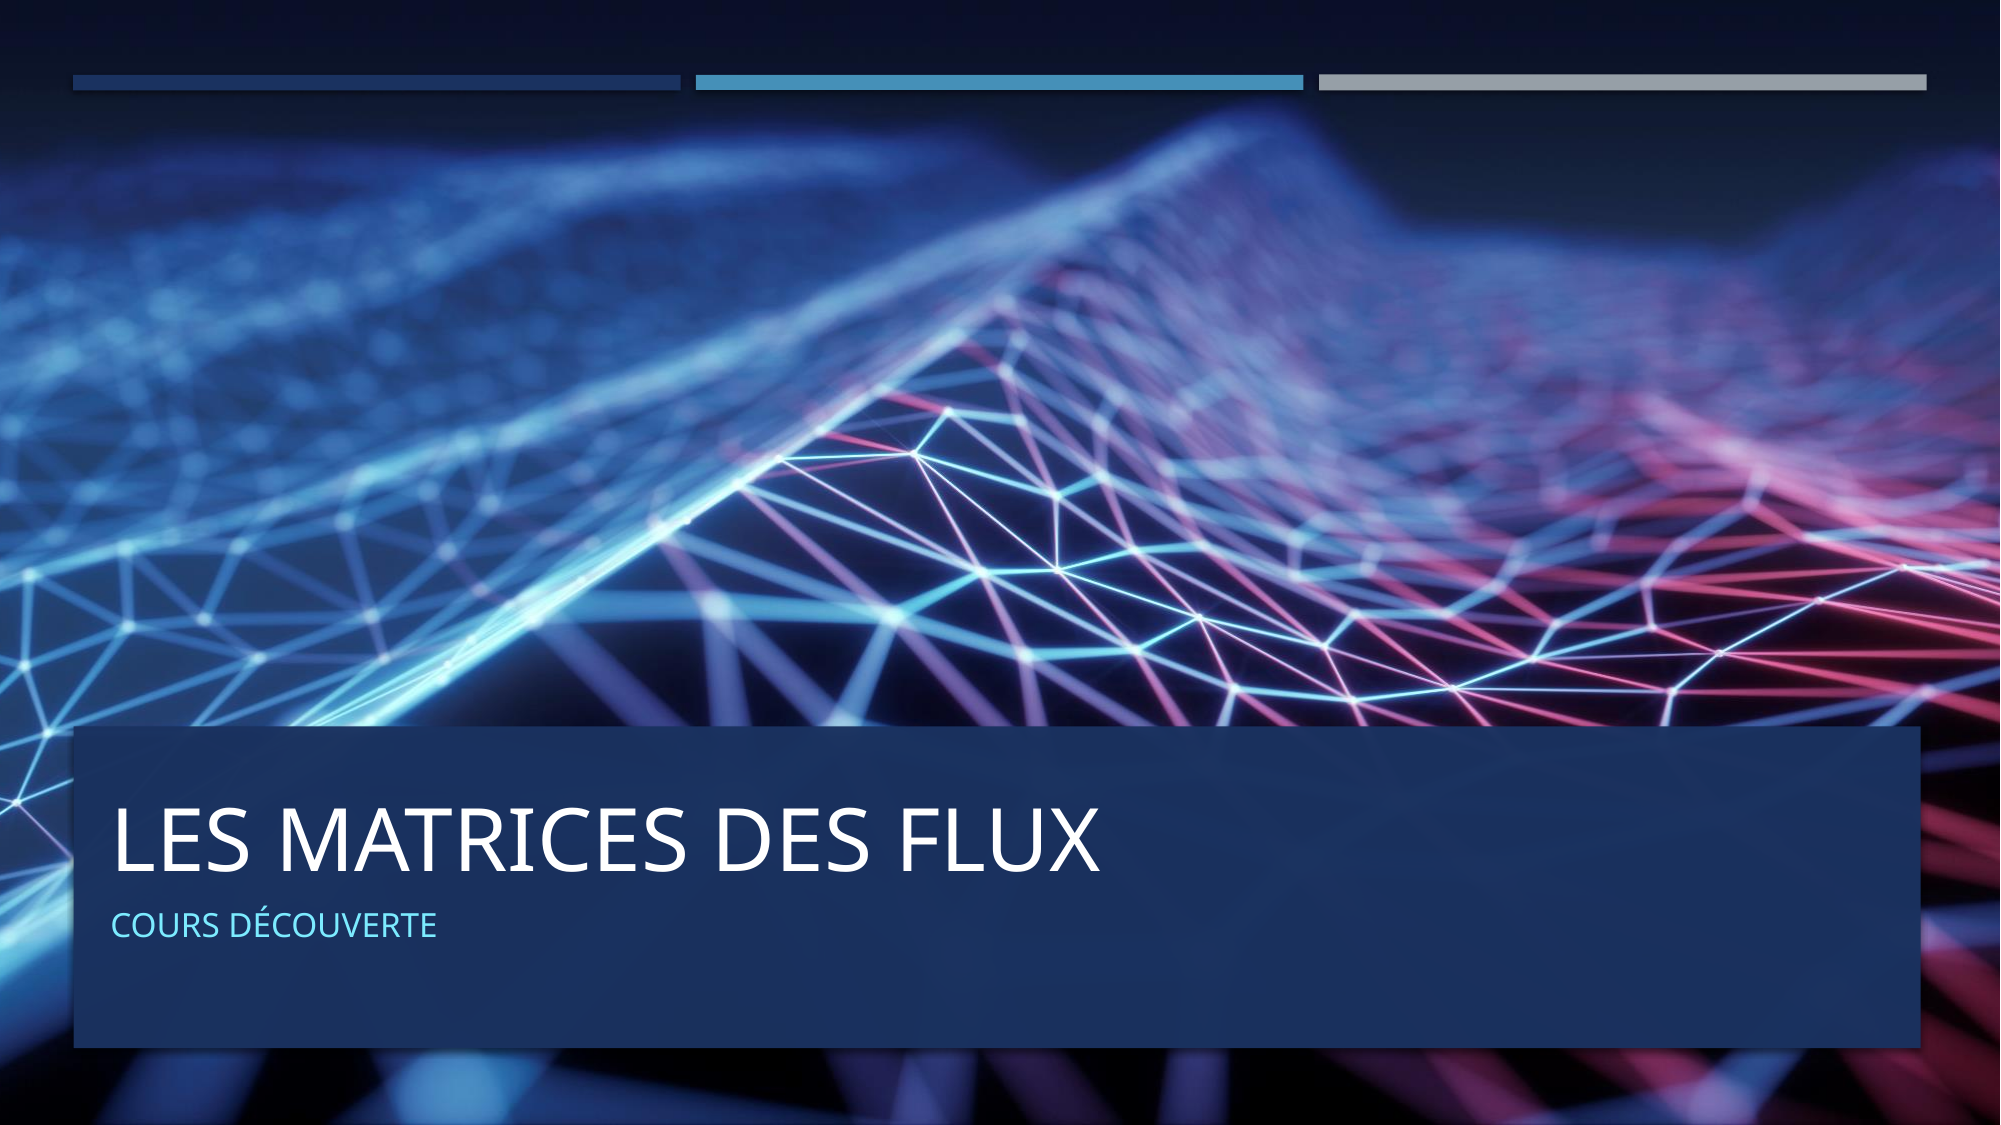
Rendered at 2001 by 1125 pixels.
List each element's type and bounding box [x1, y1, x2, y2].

picture [0, 0, 2000, 1125]
text_box [72, 73, 1928, 92]
